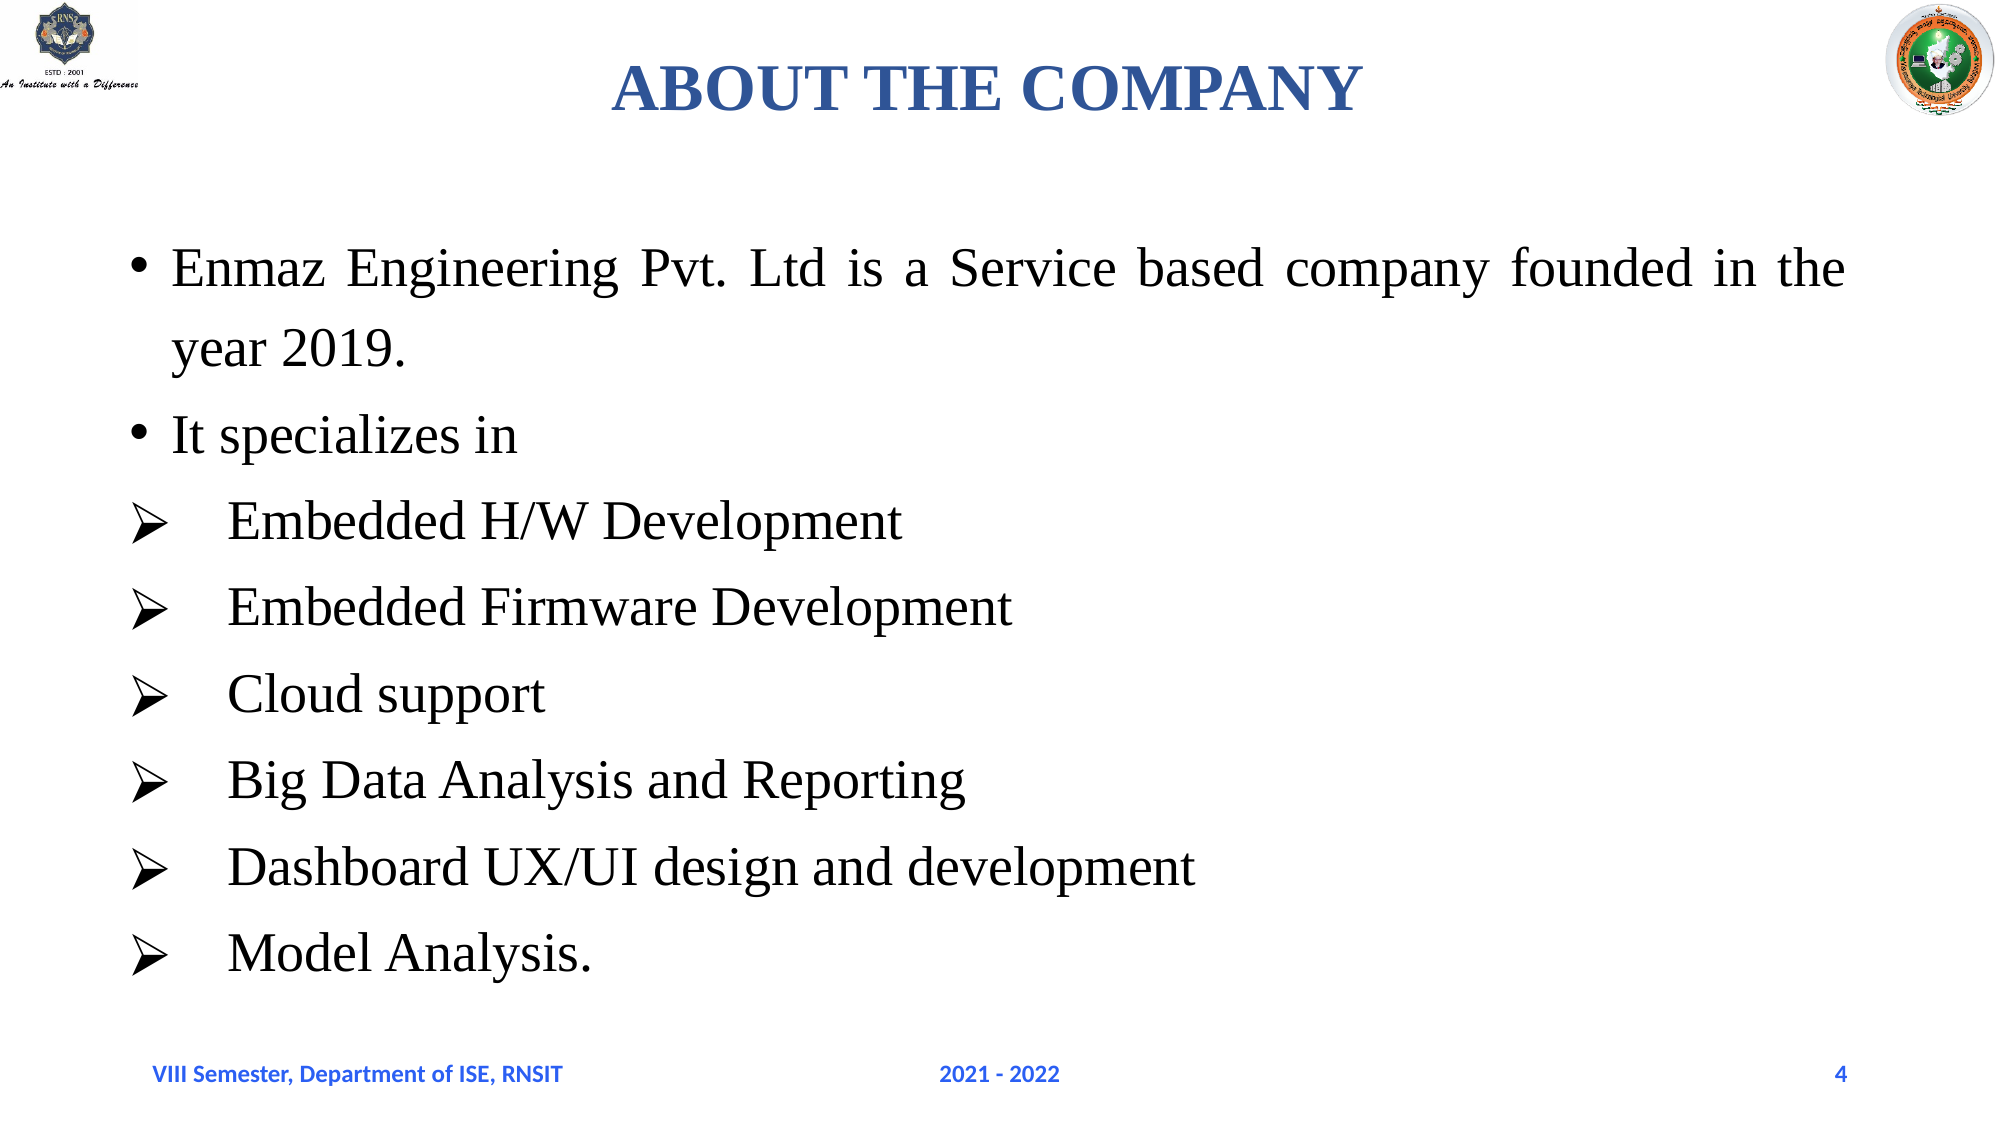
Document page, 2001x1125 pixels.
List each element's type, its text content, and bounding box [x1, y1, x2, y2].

list Enmaz Engineering Pvt. Ltd is a Service based company founded in the year 2019. It specializes in Embedded H/W Development Embedded Firmware Development Cloud support Big Data Analysis and Reporting Dashboard UX/UI design and development Model Analysis. [114, 209, 1863, 1083]
slide_number ‹#› [1412, 1042, 1863, 1103]
picture [1882, 2, 1997, 117]
picture [0, 0, 138, 90]
footer 2021 - 2022 [662, 1042, 1338, 1103]
slide_number VIII Semester, Department of ISE, RNSIT [137, 1042, 662, 1103]
title ABOUT THE COMPANY [375, 45, 1601, 209]
